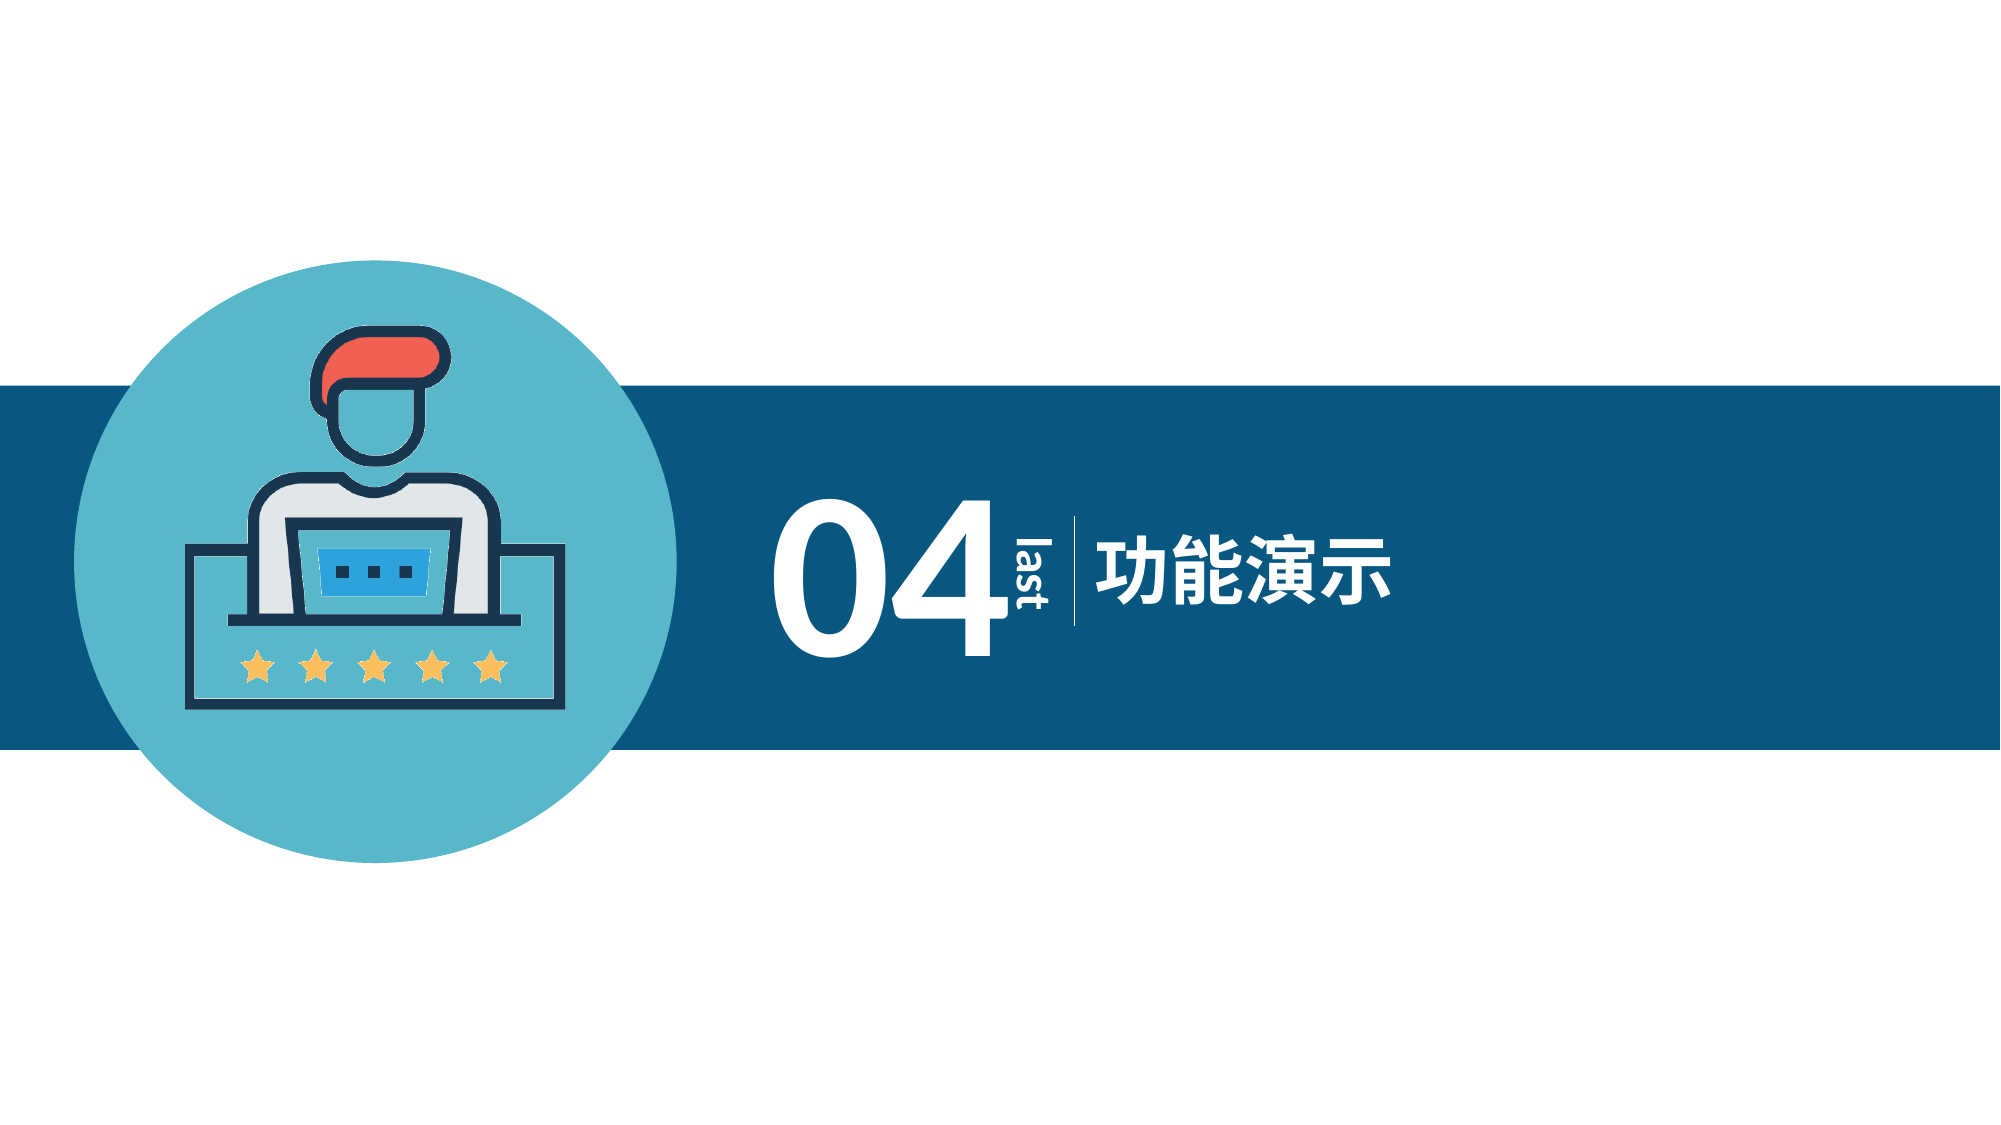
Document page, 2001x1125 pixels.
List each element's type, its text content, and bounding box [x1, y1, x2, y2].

text_box [0, 385, 139, 750]
text_box [612, 385, 2000, 750]
text_box 功能演示 [1079, 515, 1410, 621]
text_box last [983, 522, 1070, 612]
text_box 04 [754, 409, 1028, 712]
text_box [199, 260, 552, 317]
picture [184, 319, 567, 715]
text_box [74, 332, 677, 864]
